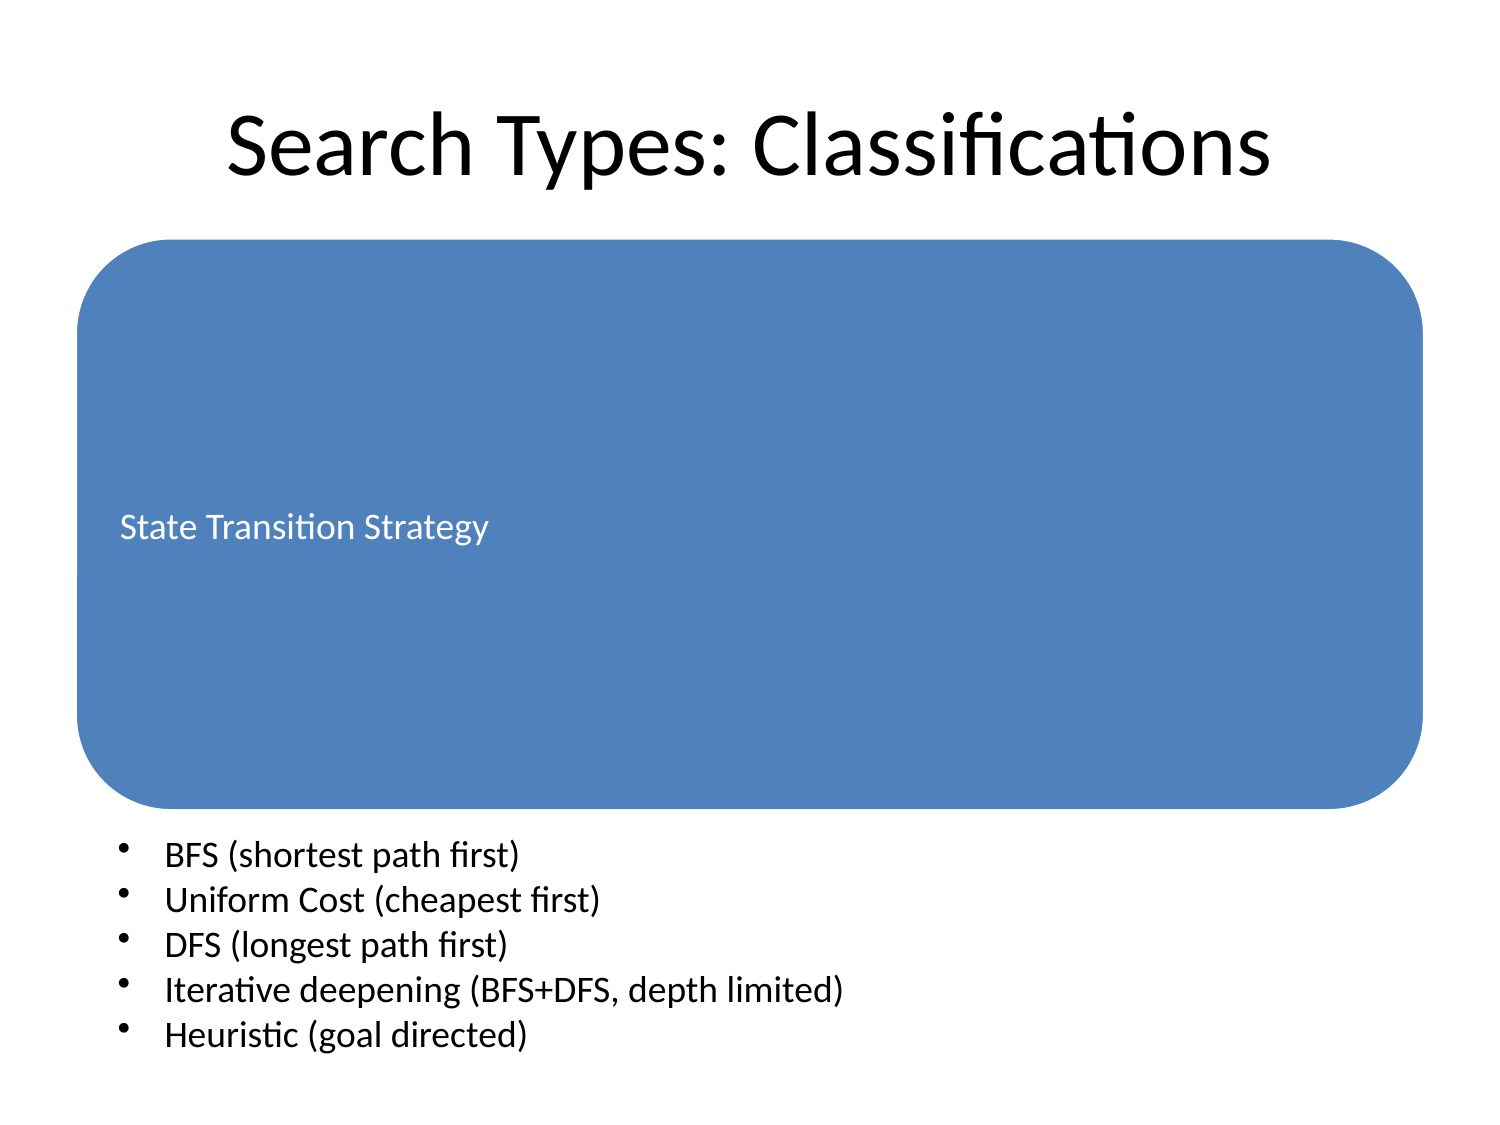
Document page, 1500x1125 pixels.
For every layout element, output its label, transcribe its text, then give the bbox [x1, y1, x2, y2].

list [74, 237, 1426, 1076]
title Search Types: Classifications [75, 45, 1425, 233]
